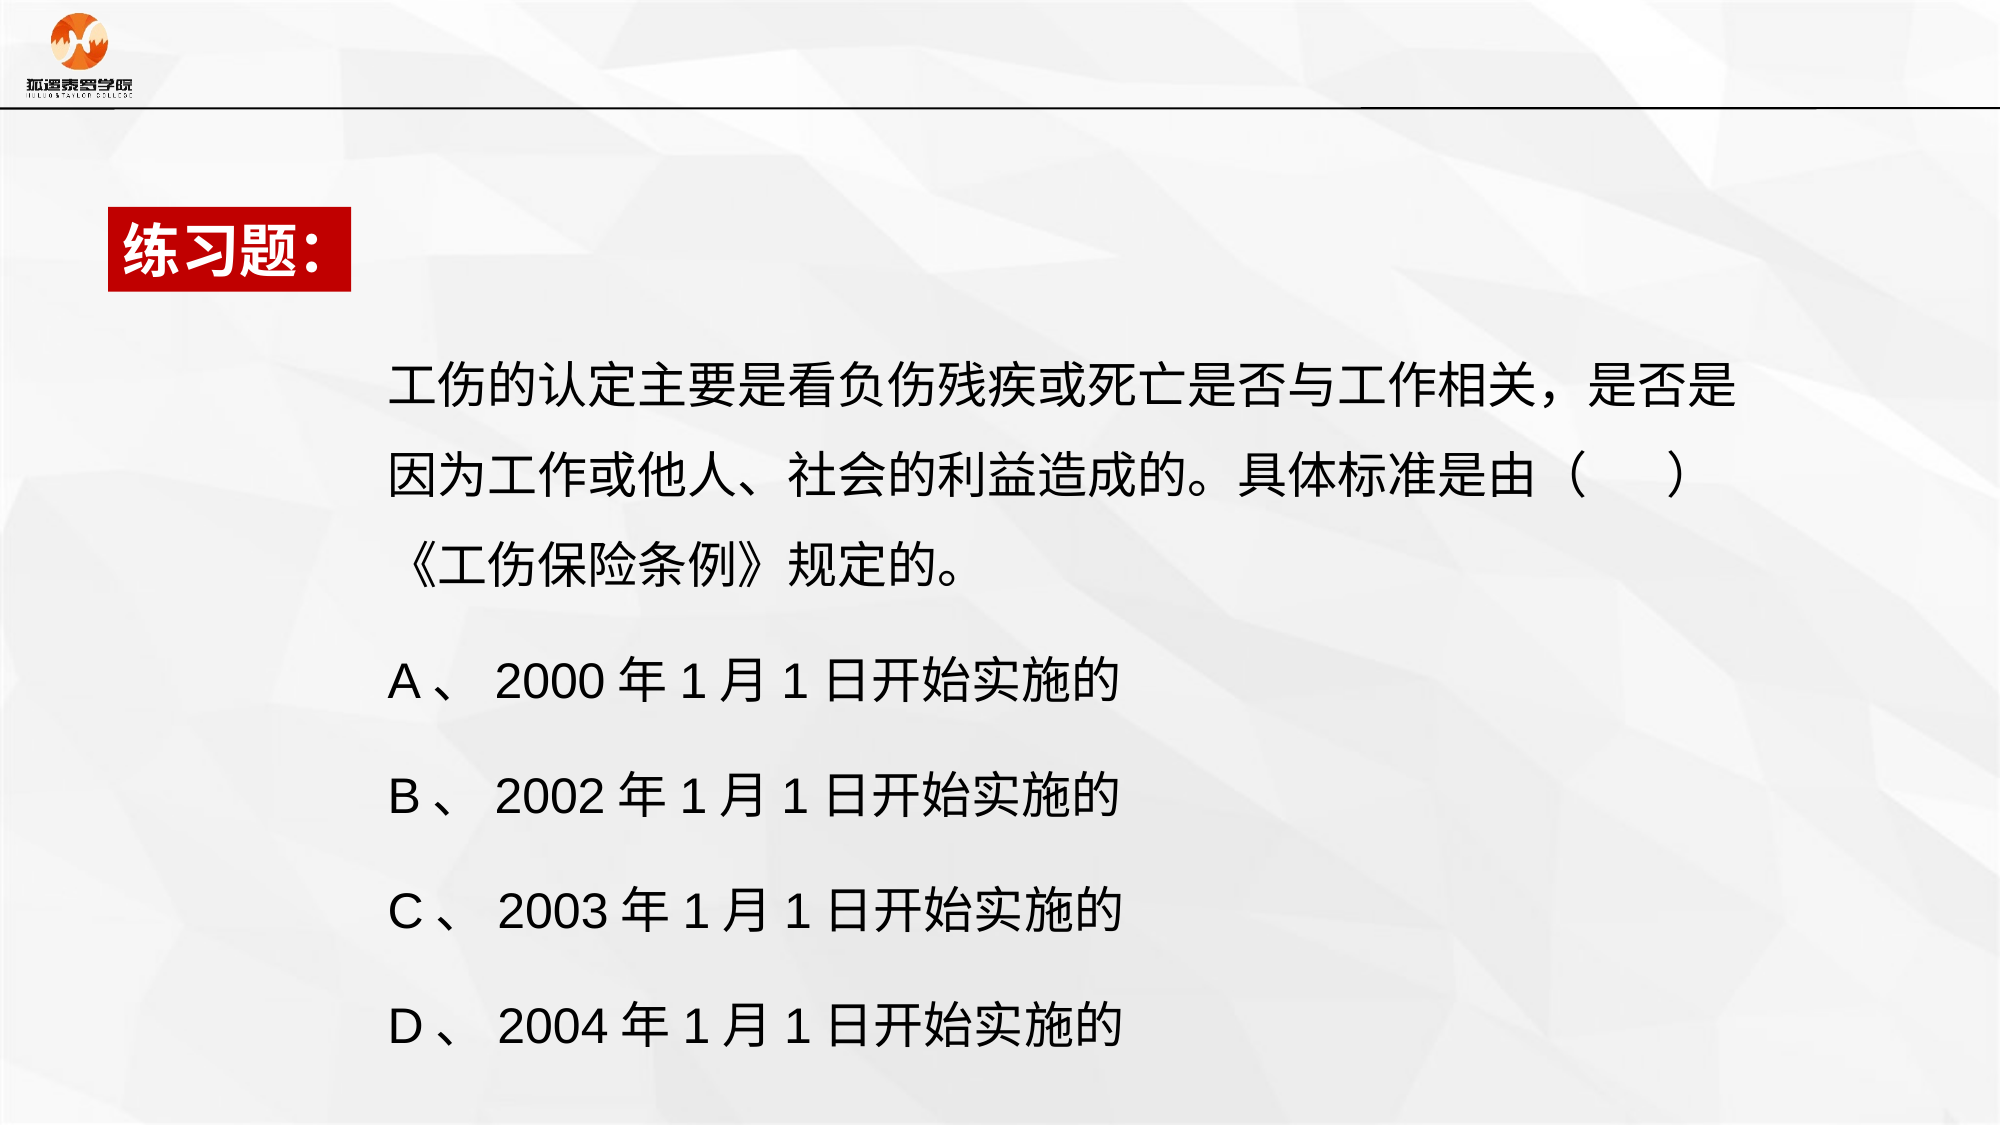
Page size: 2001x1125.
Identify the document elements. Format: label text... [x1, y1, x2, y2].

text_box 练习题： [108, 206, 352, 292]
subtitle 工伤的认定主要是看负伤残疾或死亡是否与工作相关，是否是因为工作或他人、社会的利益造成的。具体标准是由（ ）《工伤保险条例》规定的。 A、2000年1月1日开始实施的 B、2002年1月1日开始实施的 C、2003年1月1日开始实施的 D、2004年1月1日开始实施的 [372, 292, 1787, 1084]
picture [4, 0, 154, 111]
